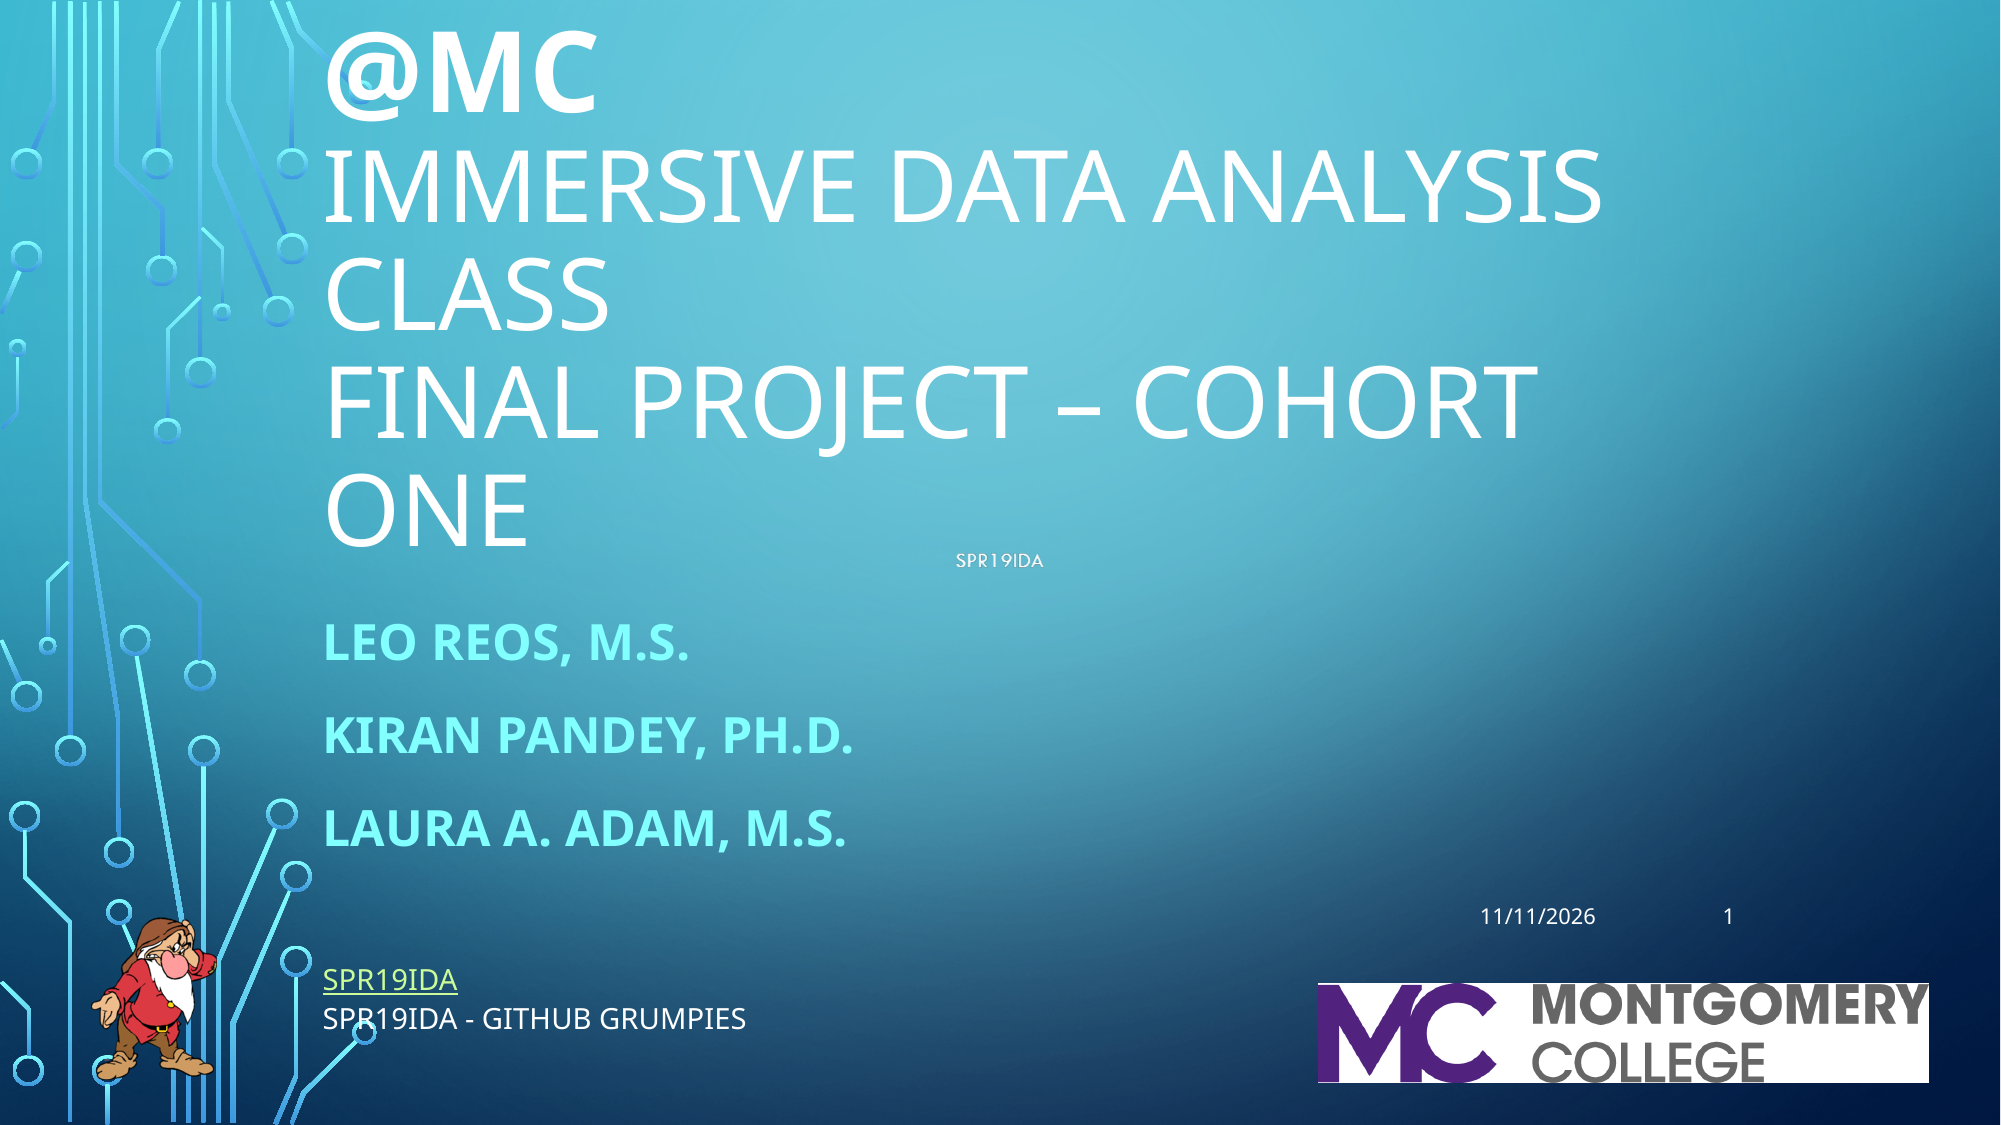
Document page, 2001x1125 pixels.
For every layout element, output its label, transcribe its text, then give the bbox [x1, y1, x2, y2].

title America’s Promise @MC IMMERSIVE DATA ANALYSIS ClaSS Final Project – Cohort ONE [307, 184, 1750, 576]
slide_number 1 [1623, 887, 1750, 948]
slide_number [1161, 887, 1611, 948]
subtitle Leo Reos, M.S. Kiran Pandey, Ph.D. Laura A. Adam, M.S. [307, 590, 1750, 863]
picture [1317, 983, 1930, 1083]
footer Spr19IDA Spr19IDA - Github Grumpies [307, 917, 1206, 1080]
picture [942, 539, 1058, 586]
picture [91, 917, 217, 1080]
